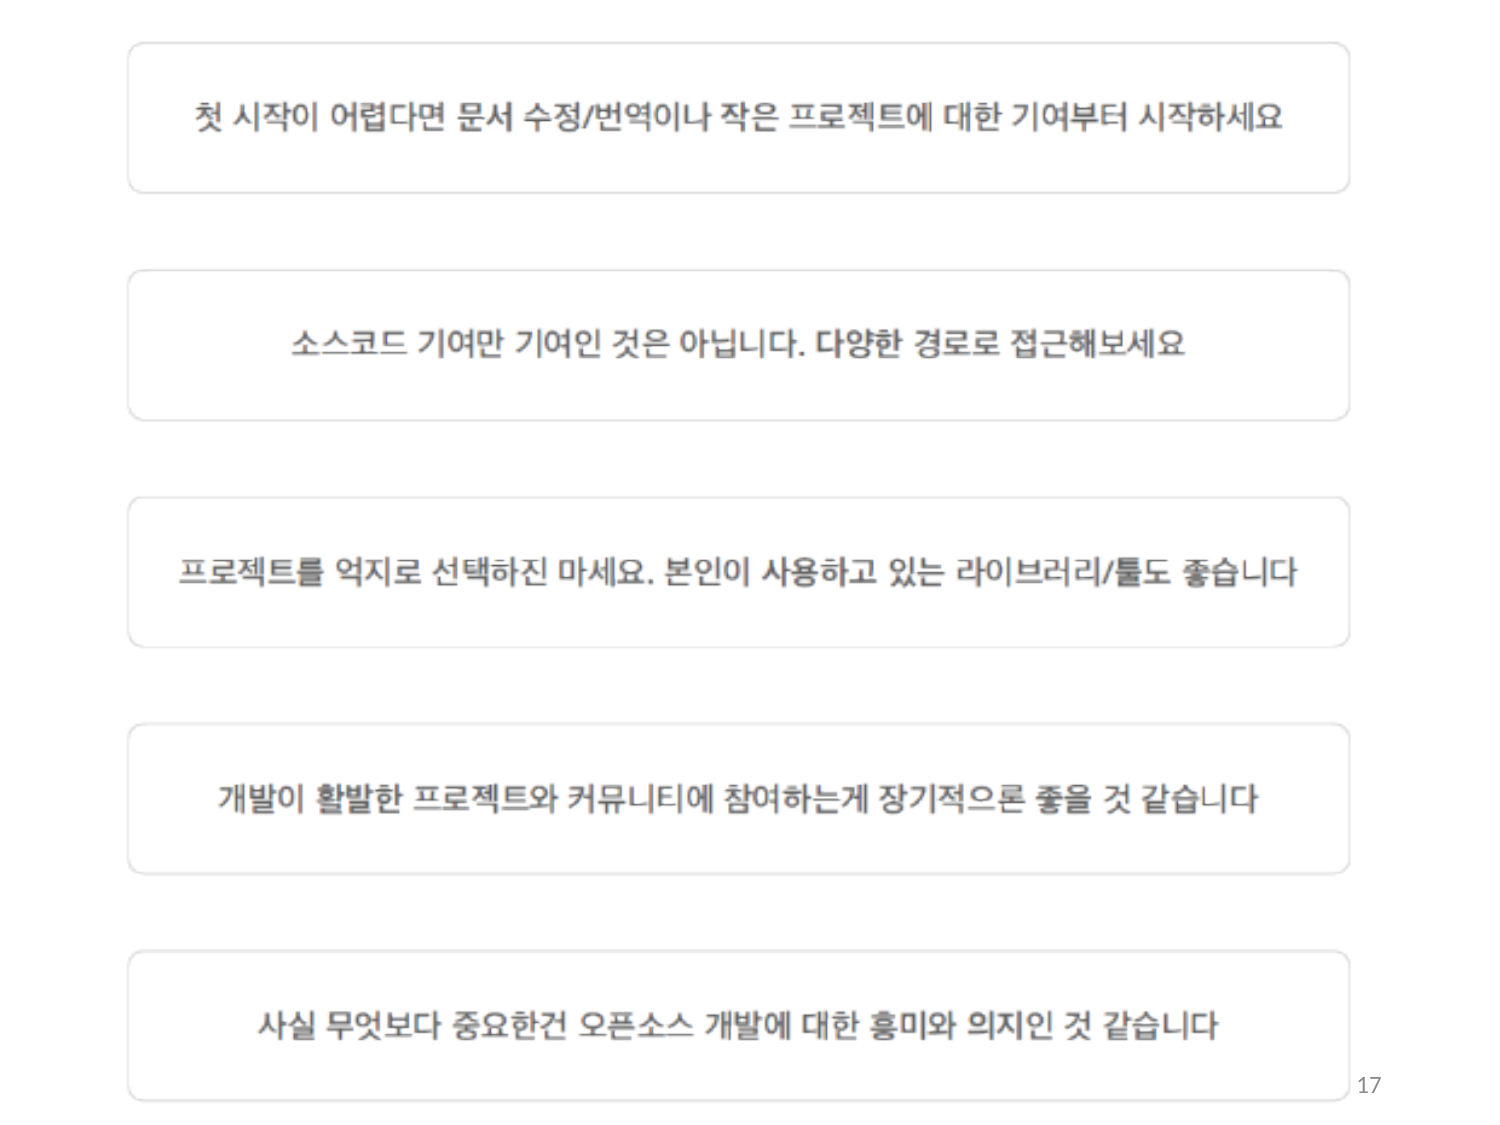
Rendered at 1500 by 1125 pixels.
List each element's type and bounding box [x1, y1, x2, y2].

list [103, 16, 1397, 1109]
